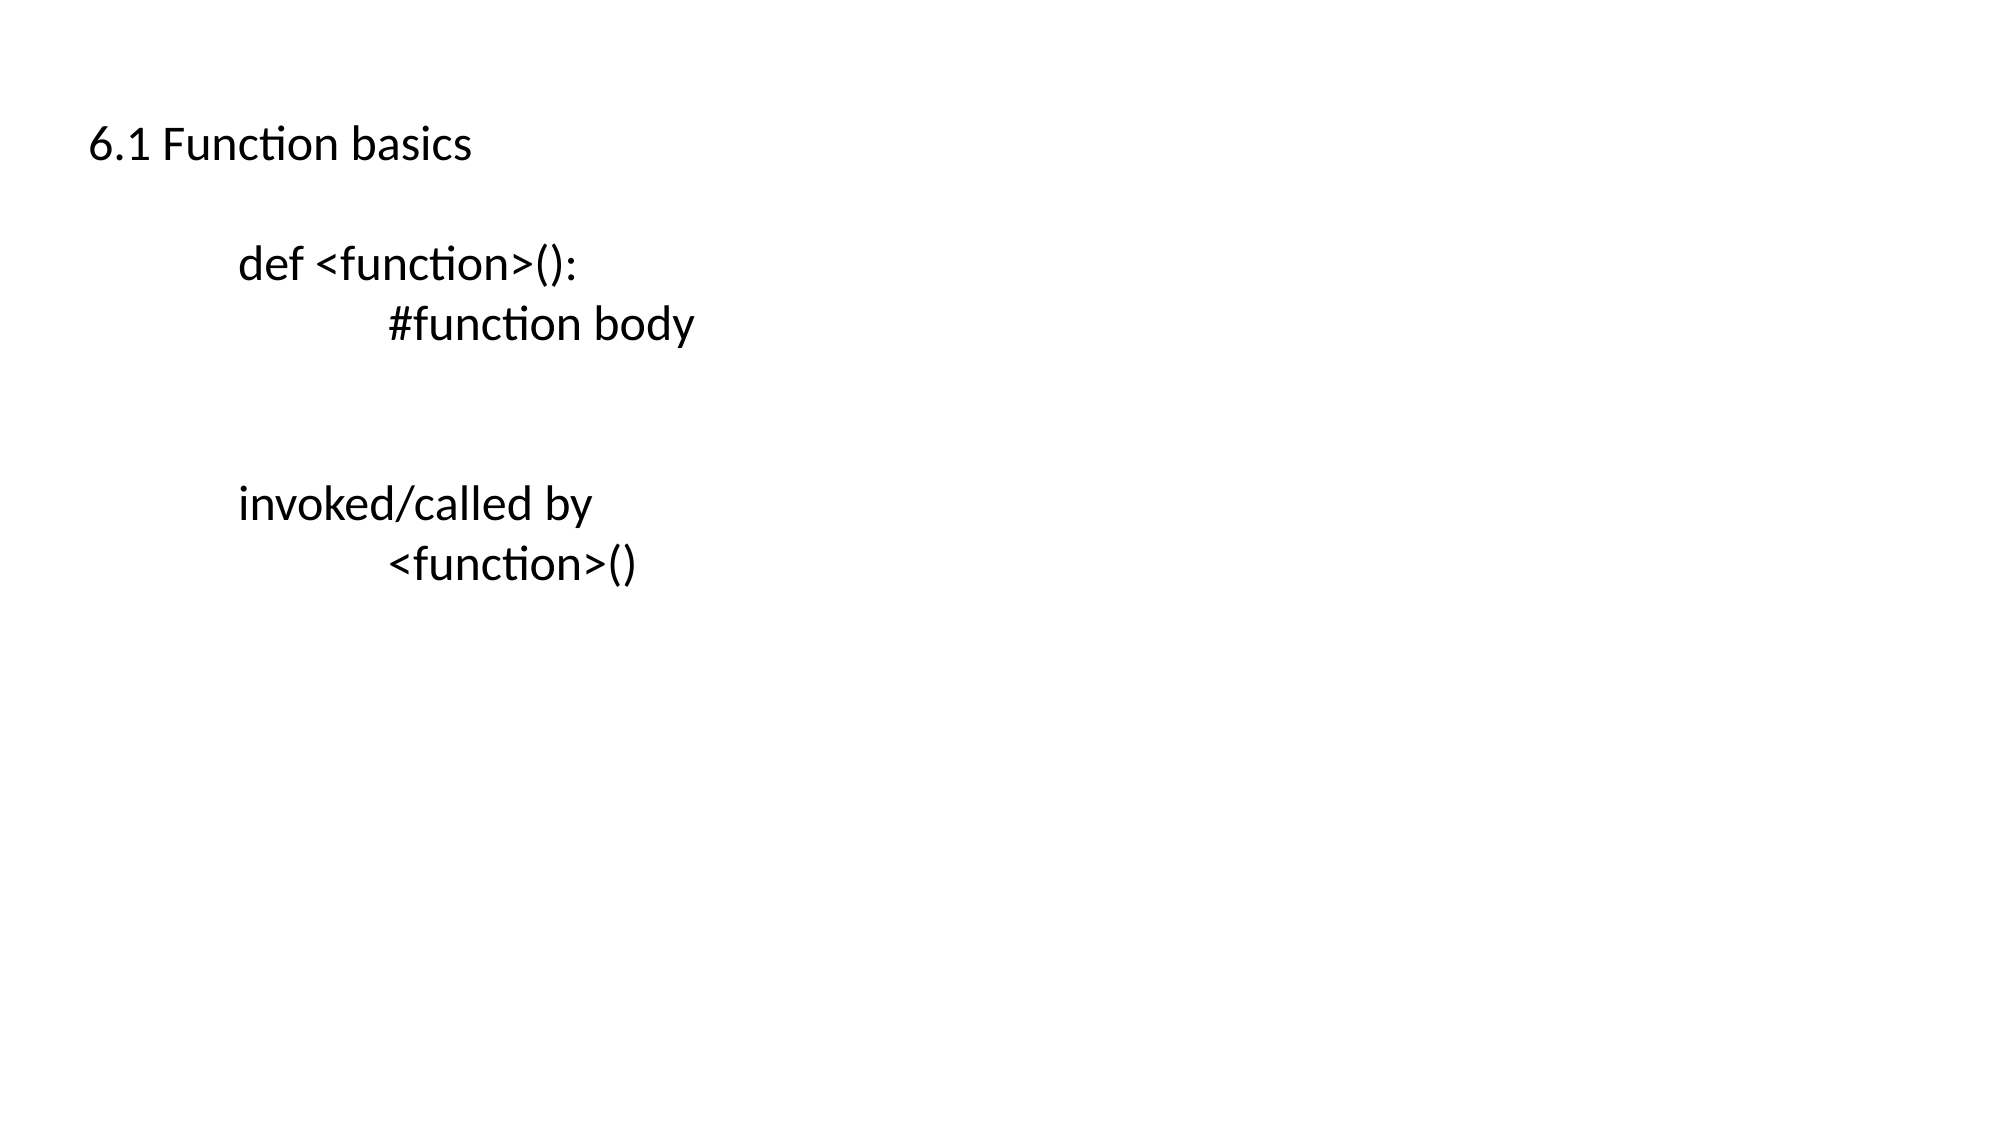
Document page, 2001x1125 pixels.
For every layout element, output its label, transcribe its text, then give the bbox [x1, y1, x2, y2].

text_box 6.1 Function basics def <function>(): #function body invoked/called by <function>() [73, 103, 1944, 598]
